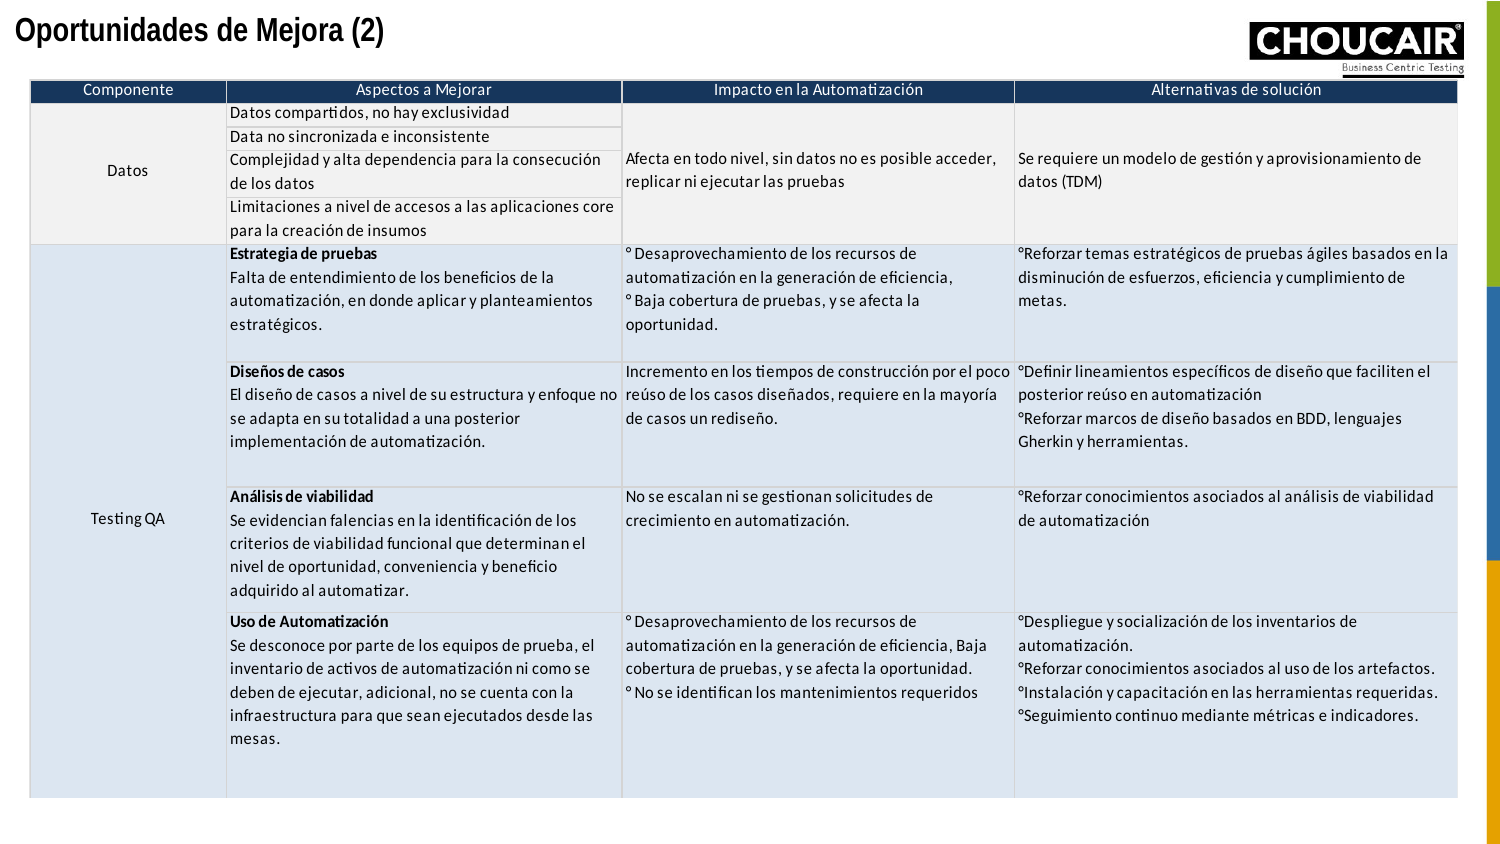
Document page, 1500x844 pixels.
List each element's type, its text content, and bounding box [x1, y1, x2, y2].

text_box Oportunidades de Mejora (2) [0, 0, 1500, 56]
picture [0, 56, 1500, 844]
